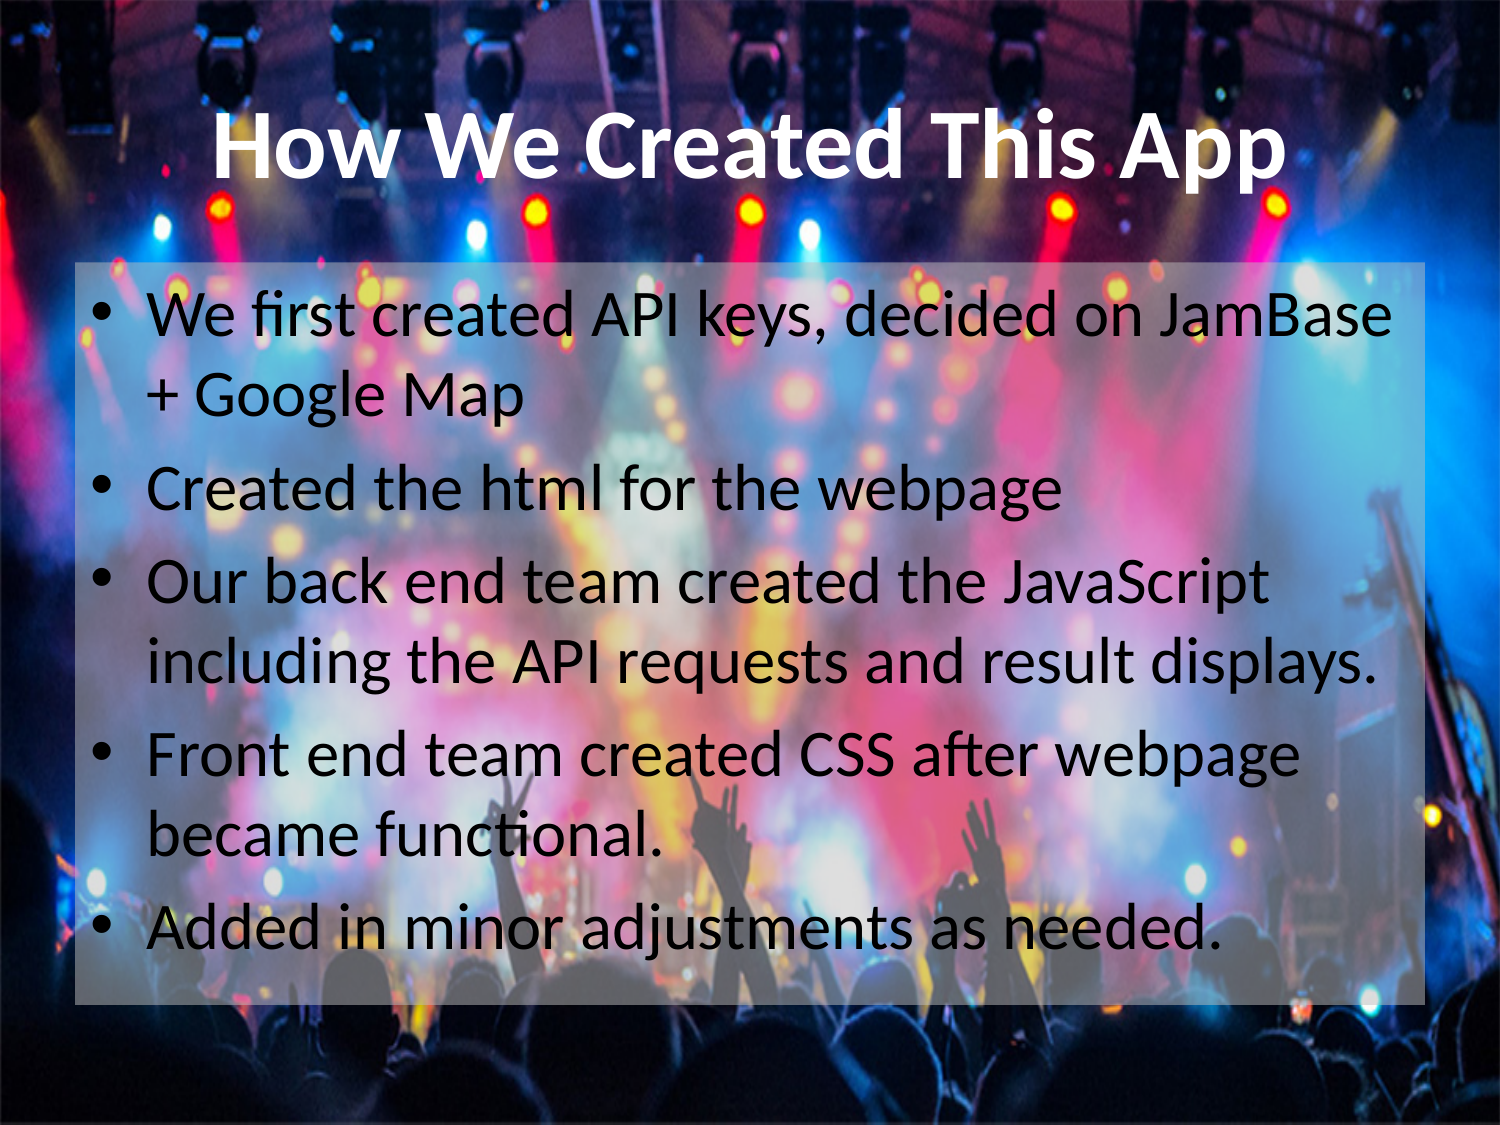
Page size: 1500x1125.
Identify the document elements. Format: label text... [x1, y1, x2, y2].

list We first created API keys, decided on JamBase + Google Map Created the html for the webpage Our back end team created the JavaScript including the API requests and result displays. Front end team created CSS after webpage became functional. Added in minor adjustments as needed. [75, 262, 1425, 1005]
picture [0, 0, 1500, 1125]
title How We Created This App [75, 45, 1425, 233]
